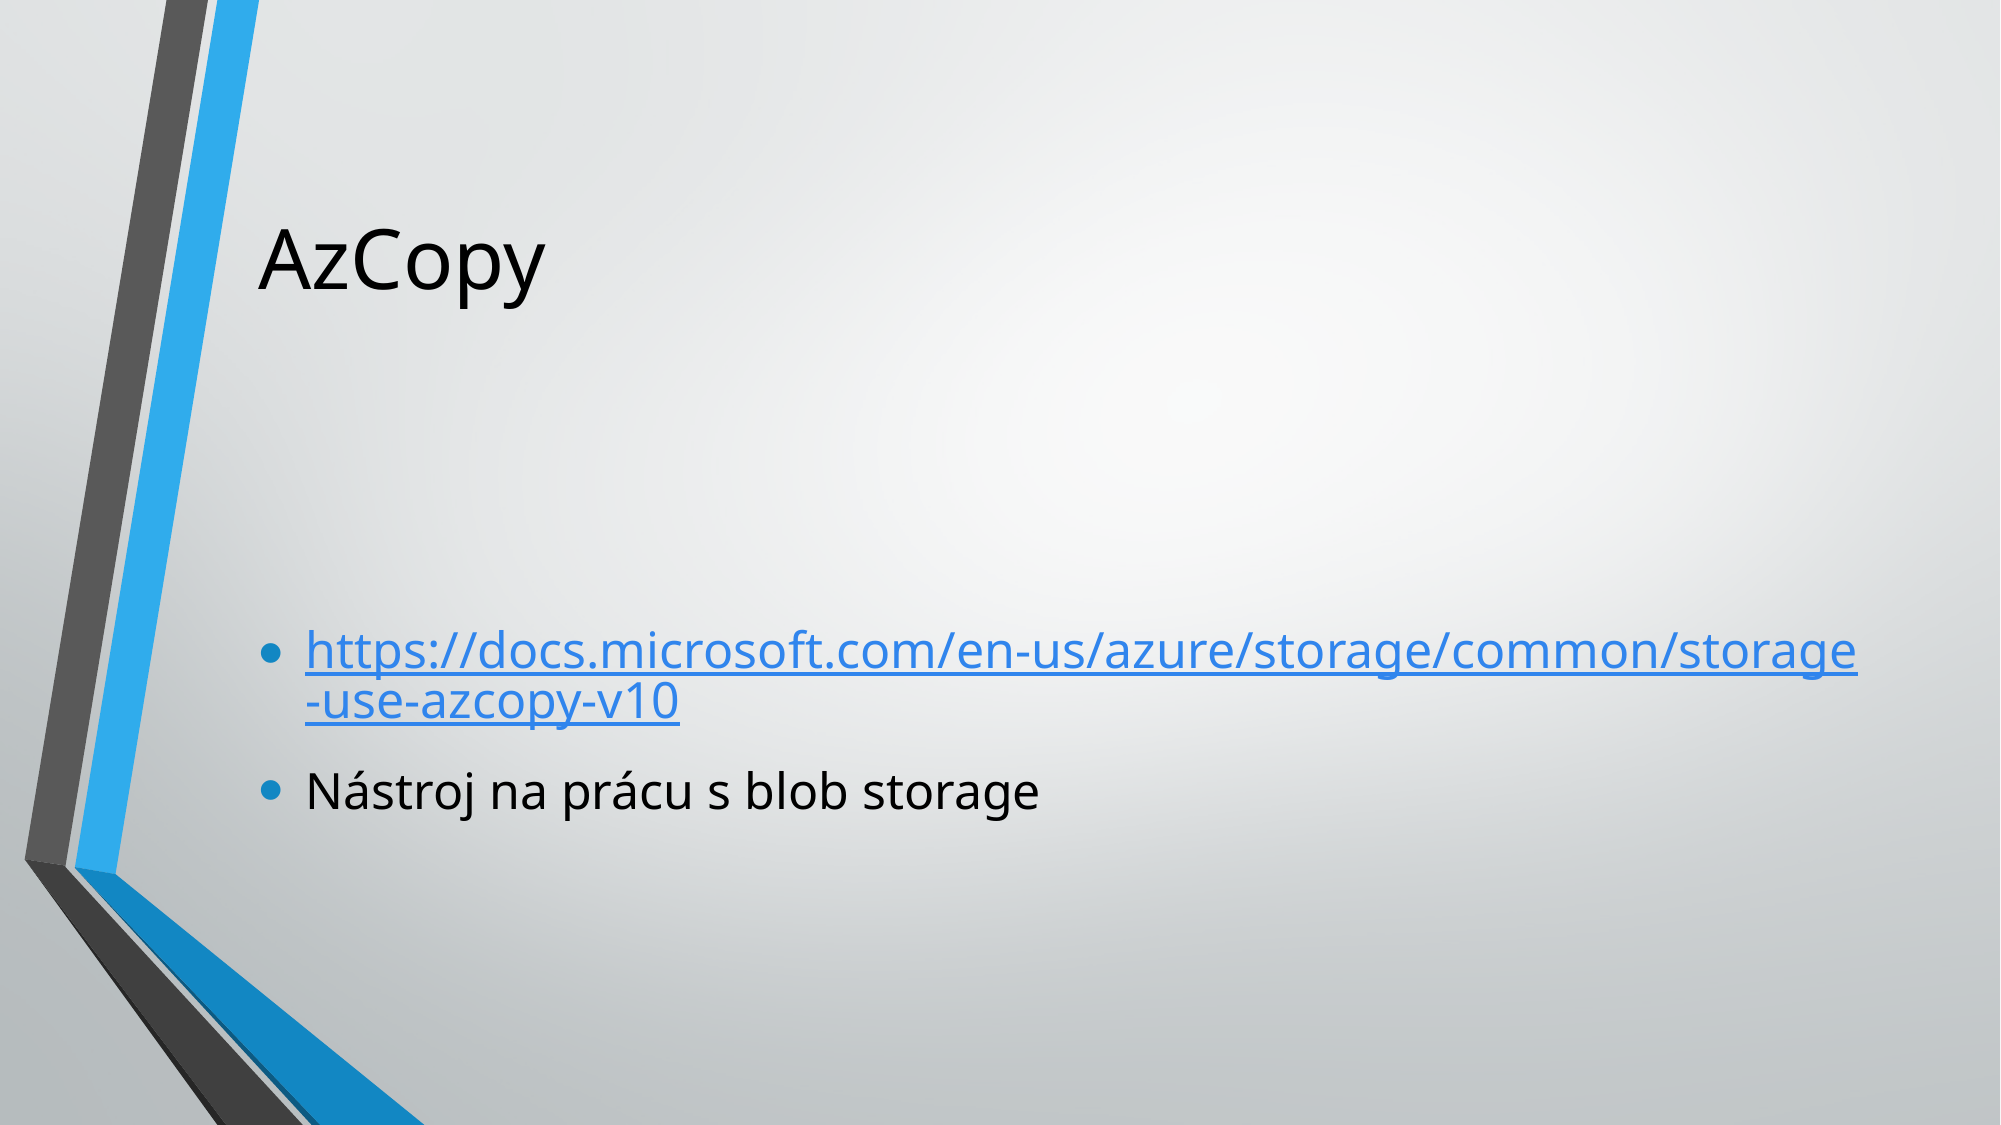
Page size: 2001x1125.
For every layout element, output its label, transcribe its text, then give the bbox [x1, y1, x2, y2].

list https://docs.microsoft.com/en-us/azure/storage/common/storage-use-azcopy-v10 Nástroj na prácu s blob storage [243, 437, 1887, 950]
title AzCopy [243, 112, 1887, 400]
